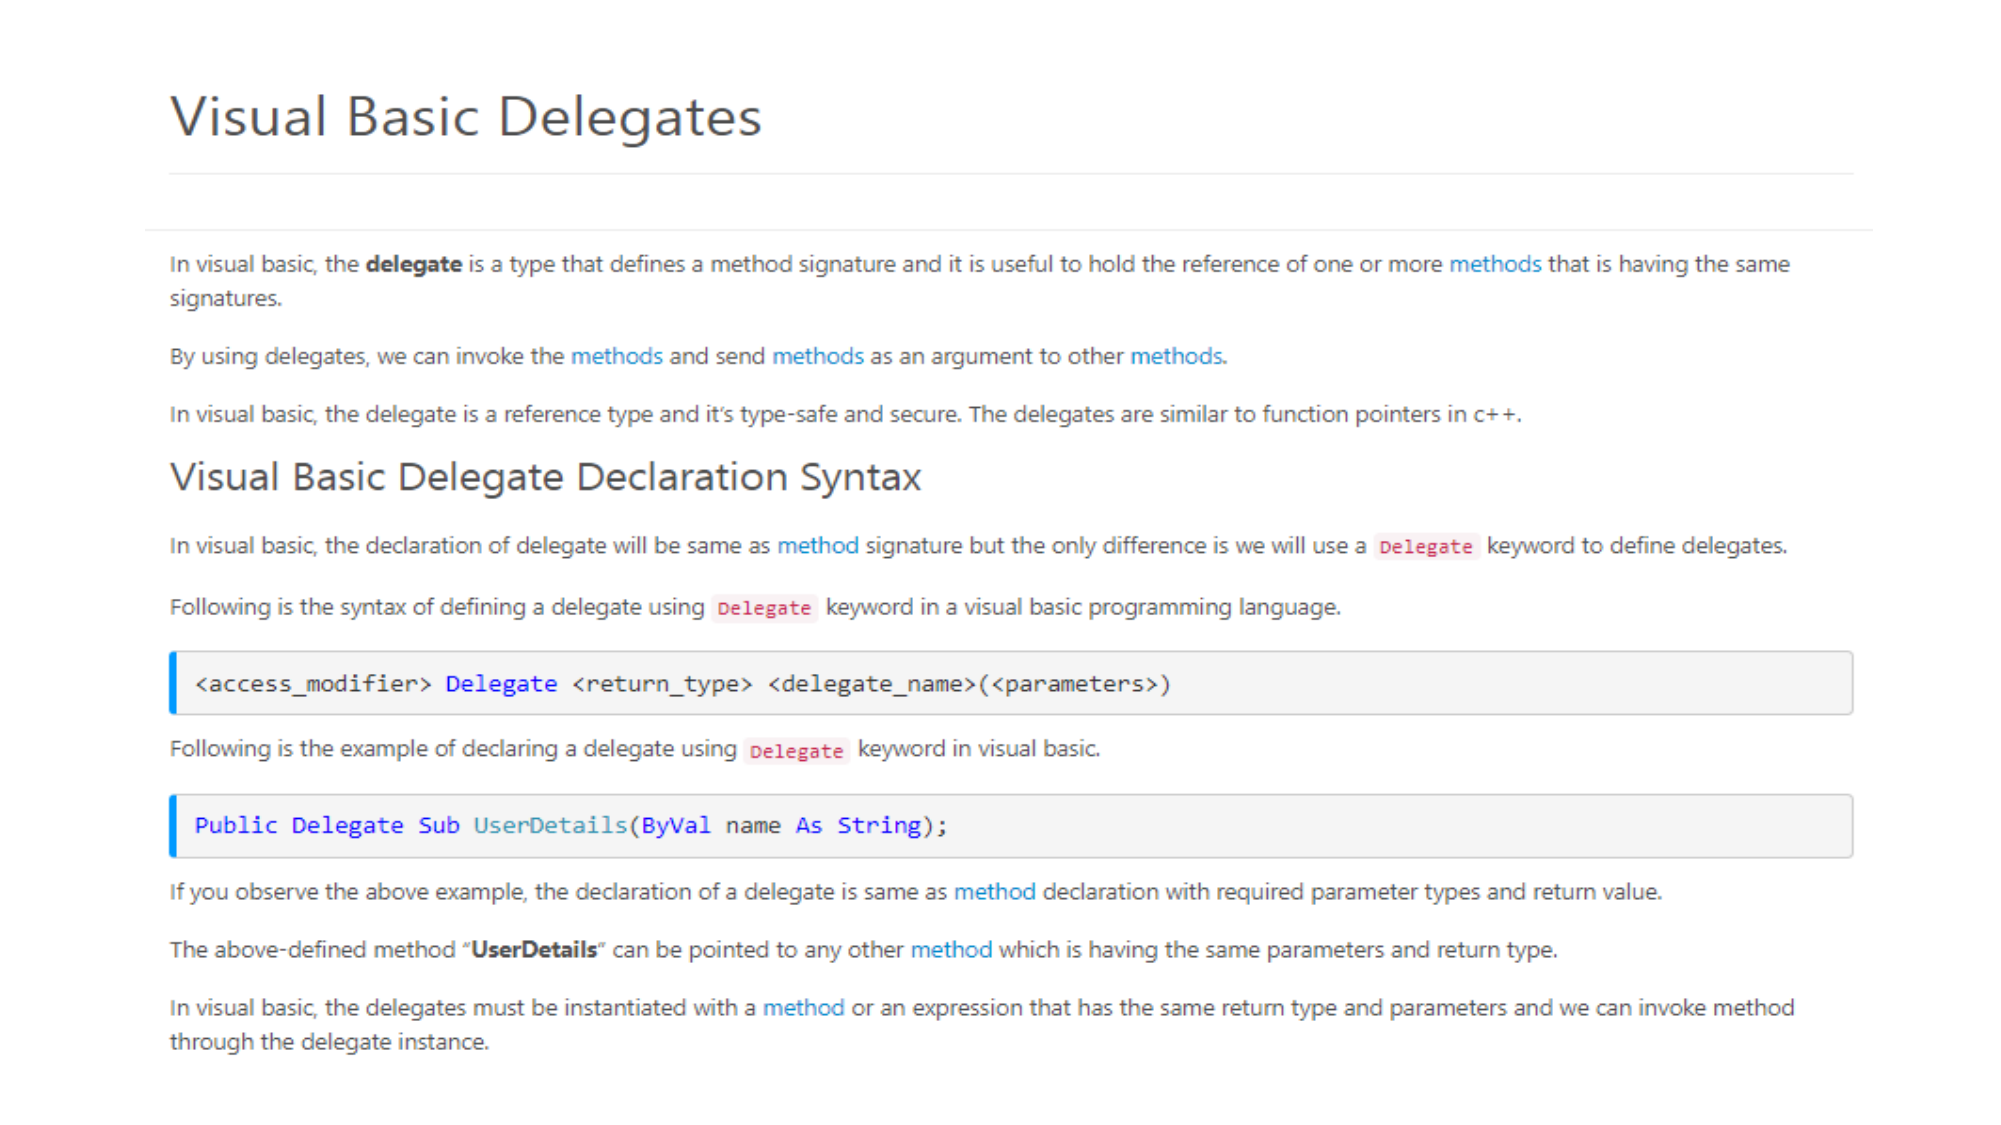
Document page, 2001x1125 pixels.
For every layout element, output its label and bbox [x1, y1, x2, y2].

list [145, 59, 1873, 1067]
